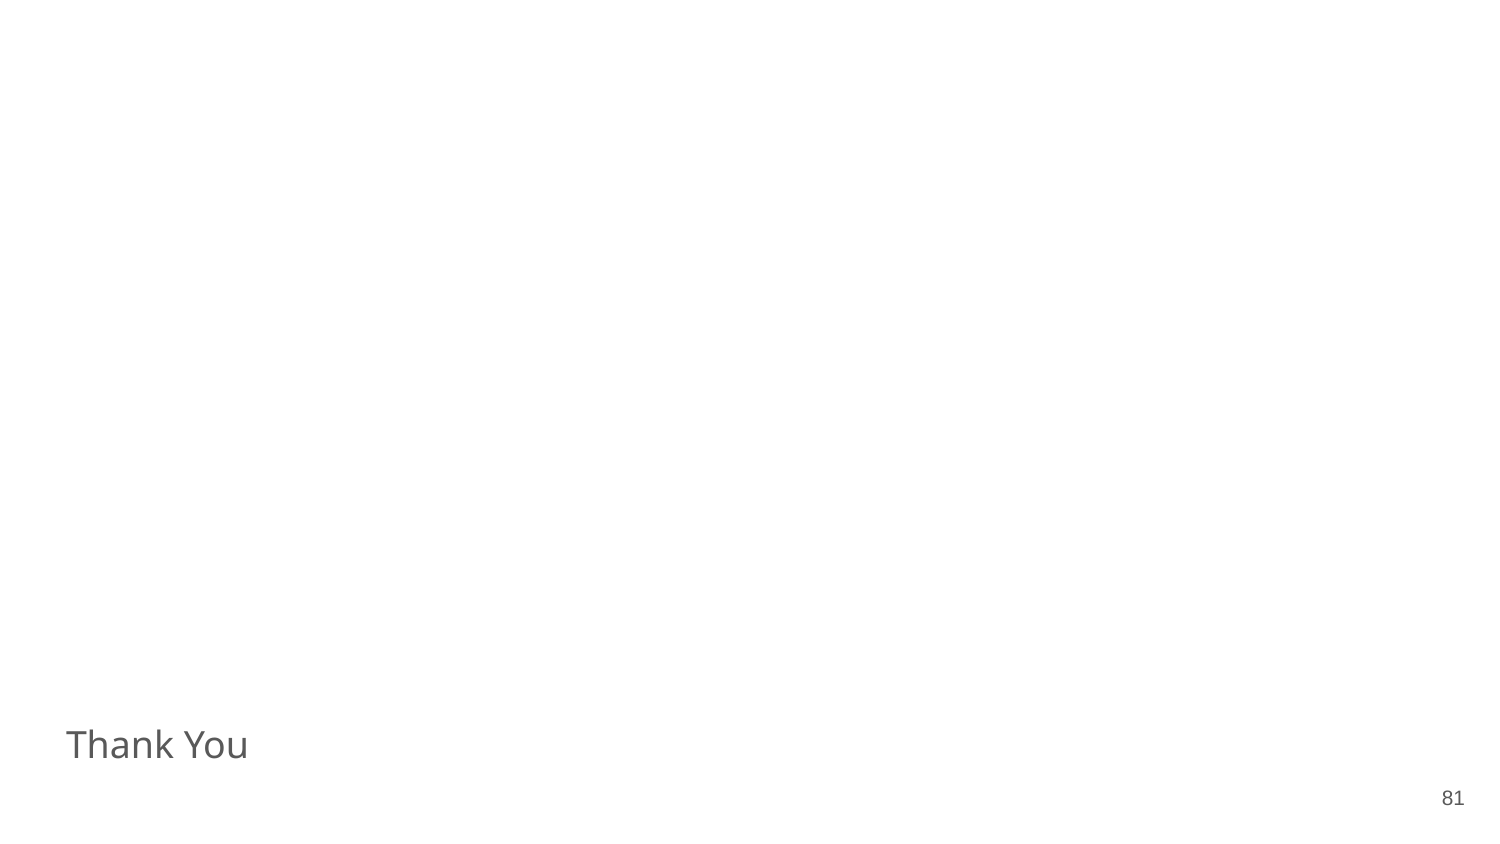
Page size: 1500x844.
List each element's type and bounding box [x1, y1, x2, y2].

list [51, 694, 1036, 794]
slide_number [1389, 764, 1480, 830]
